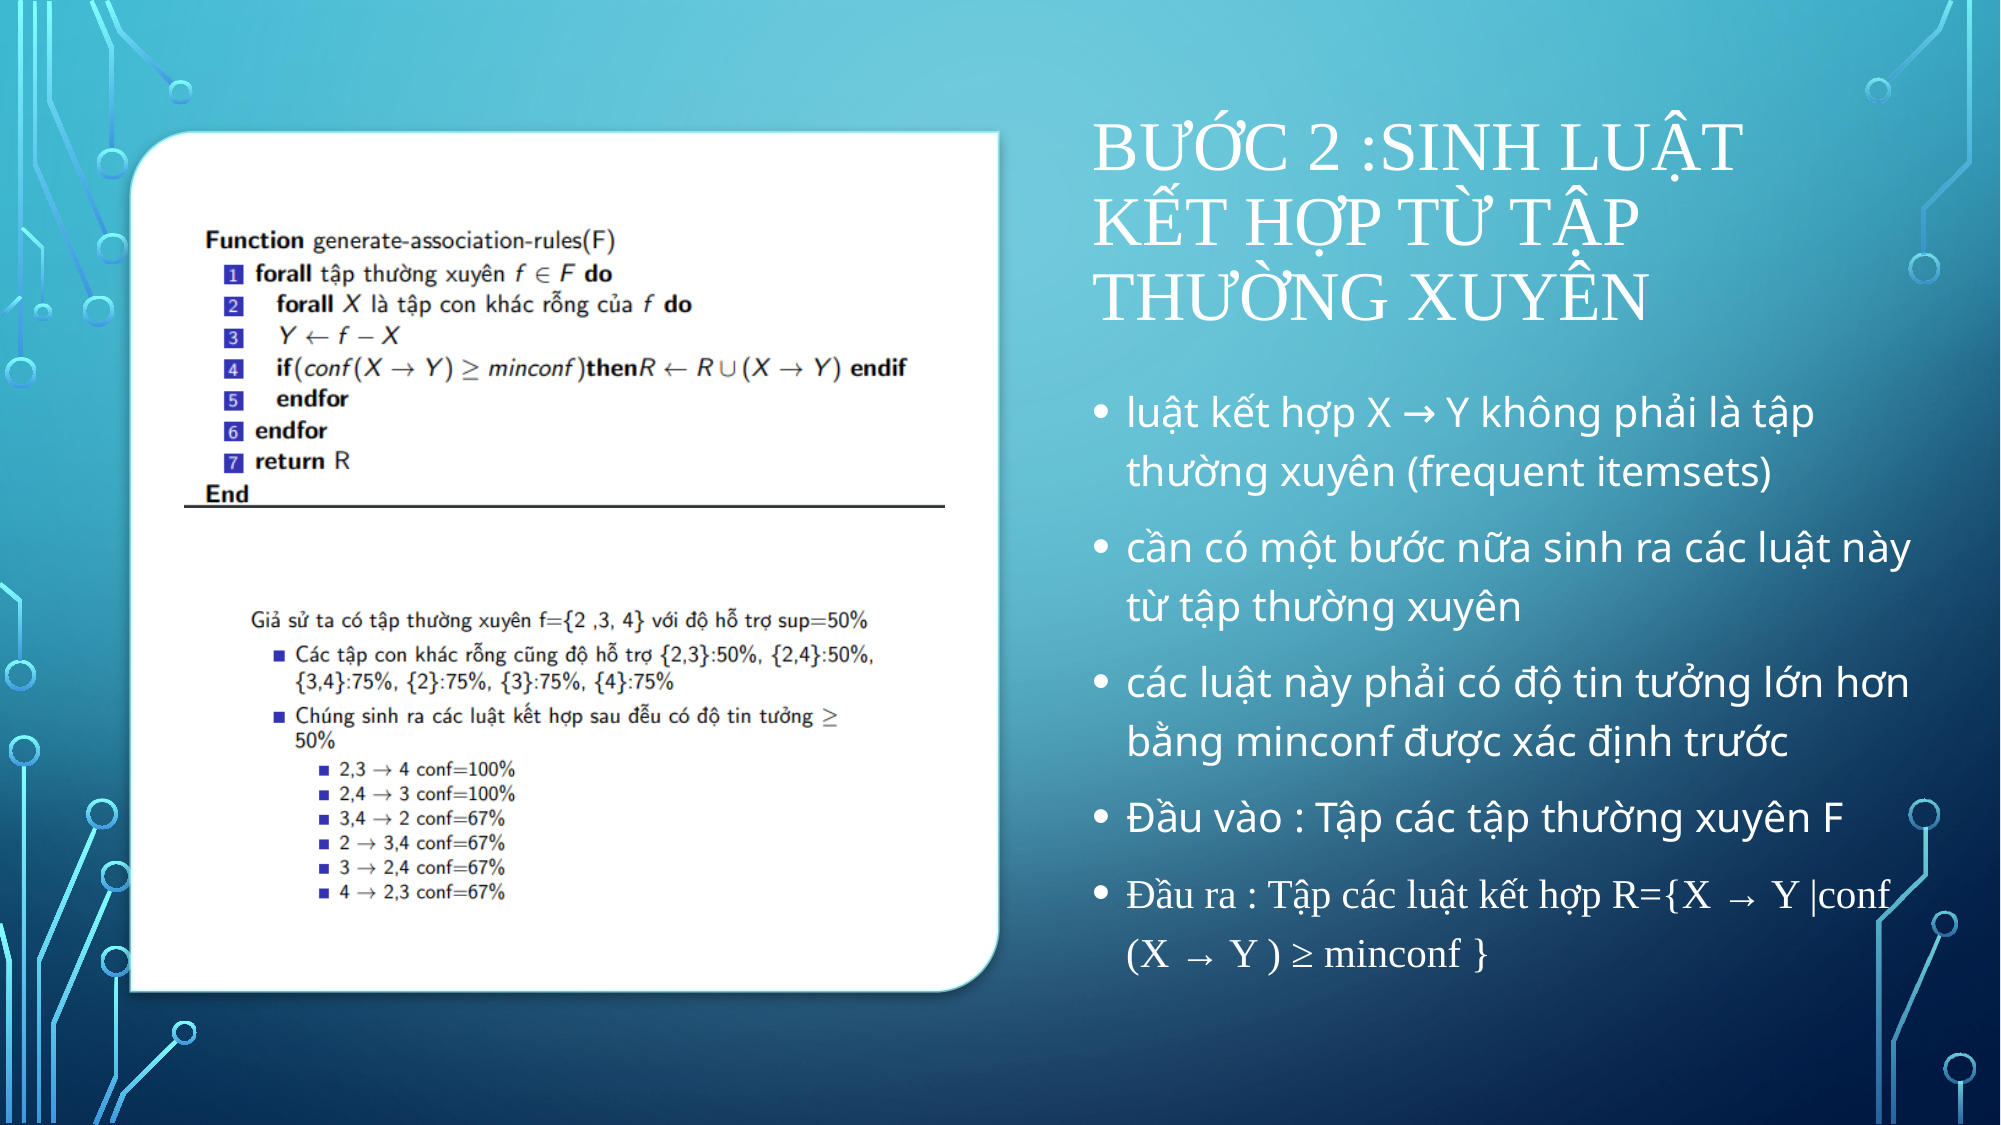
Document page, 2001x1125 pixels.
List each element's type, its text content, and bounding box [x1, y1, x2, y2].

list luật kết hợp X → Y không phải là tập thường xuyên (frequent itemsets) cần có một bước nữa sinh ra các luật này từ tập thường xuyên các luật này phải có độ tin tưởng lớn hơn bằng minconf được xác định trước Đầu vào : Tập các tập thường xuyên F Đầu ra : Tập các luật kết hợp R={X → Y |conf (X → Y ) ≥ minconf } [1077, 369, 1945, 992]
picture [184, 222, 946, 509]
text_box [129, 131, 1000, 993]
title Bước 2 :Sinh luật kết hợp từ tập thường xuyên [1077, 101, 1857, 344]
picture [237, 588, 892, 951]
